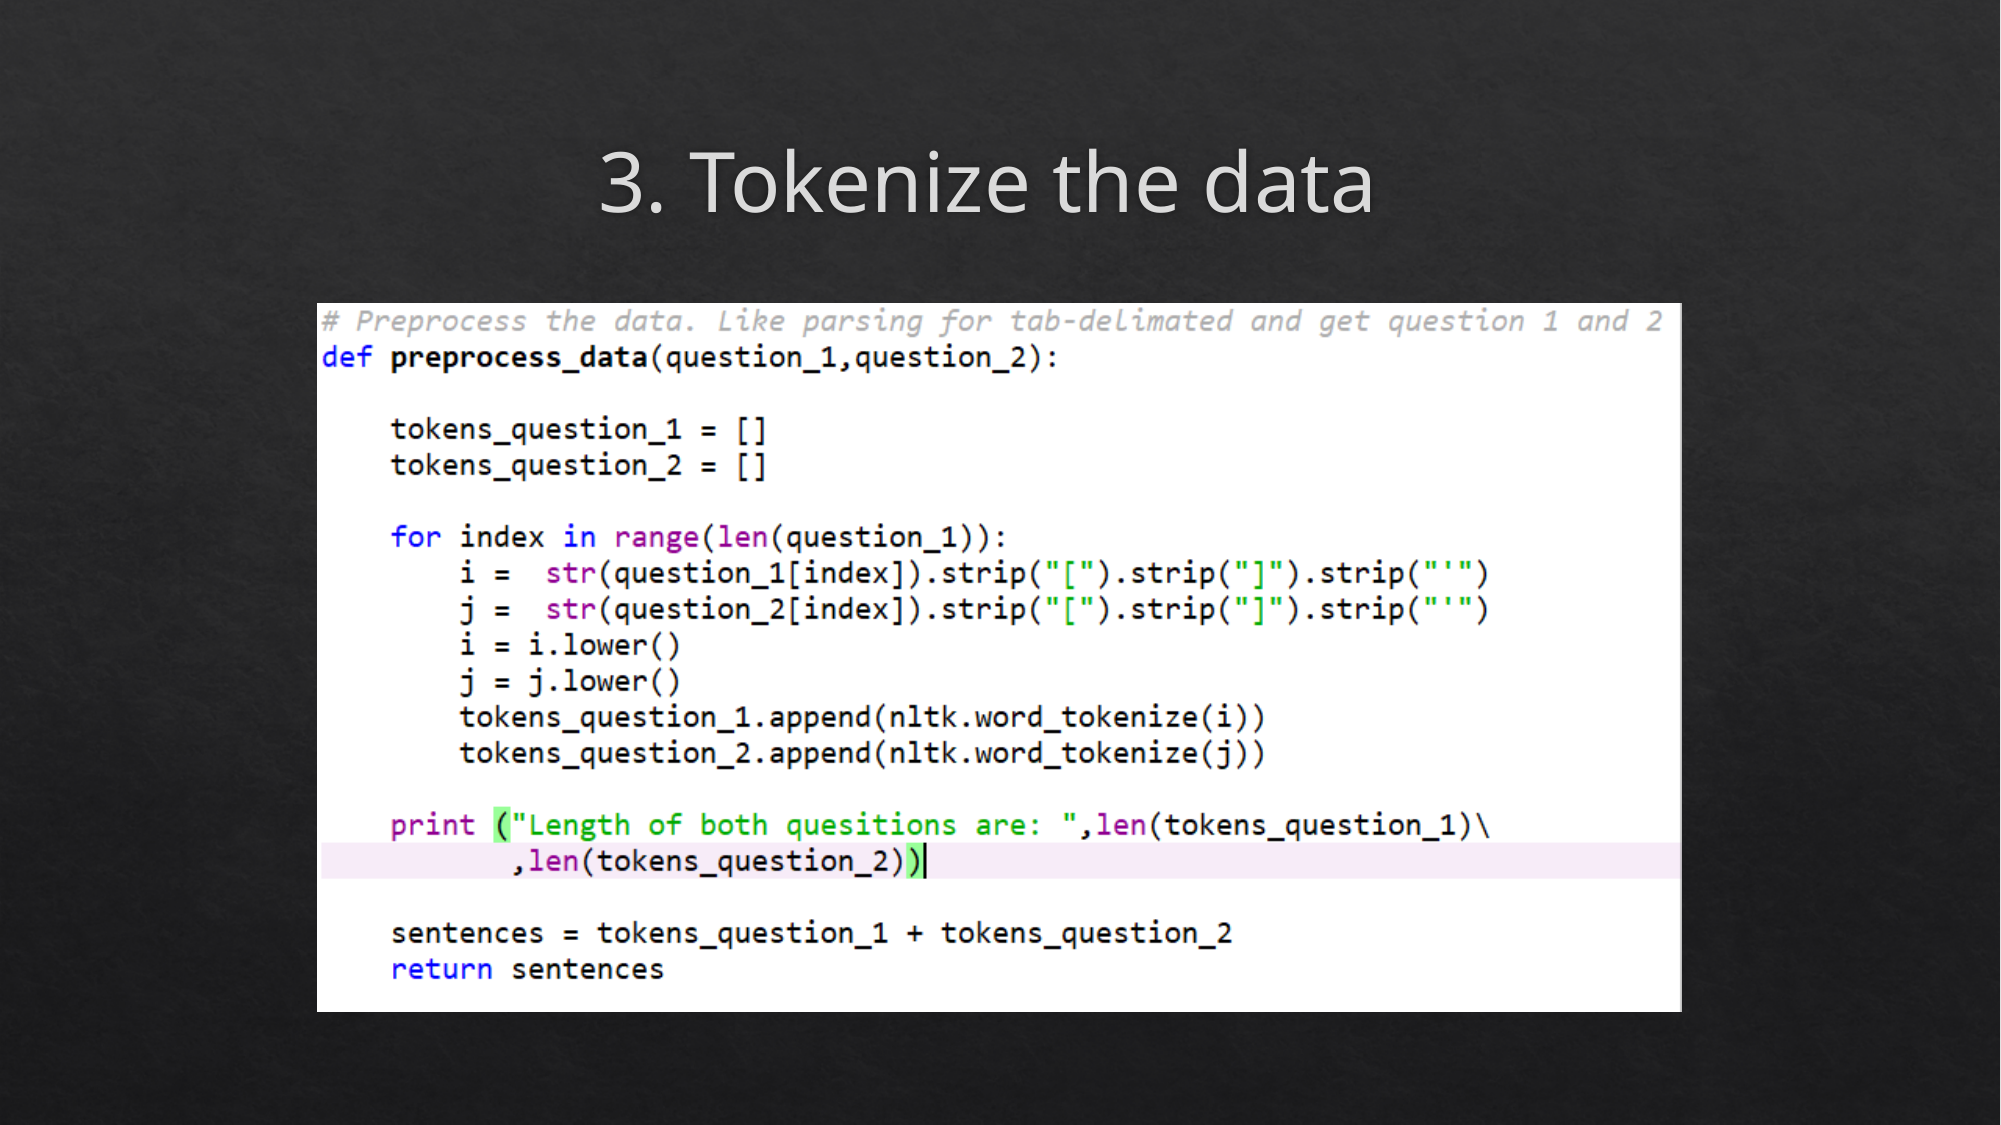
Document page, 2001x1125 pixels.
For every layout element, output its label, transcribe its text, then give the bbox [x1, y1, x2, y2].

picture [317, 303, 1683, 1012]
title 3. Tokenize the data [149, 99, 1849, 260]
